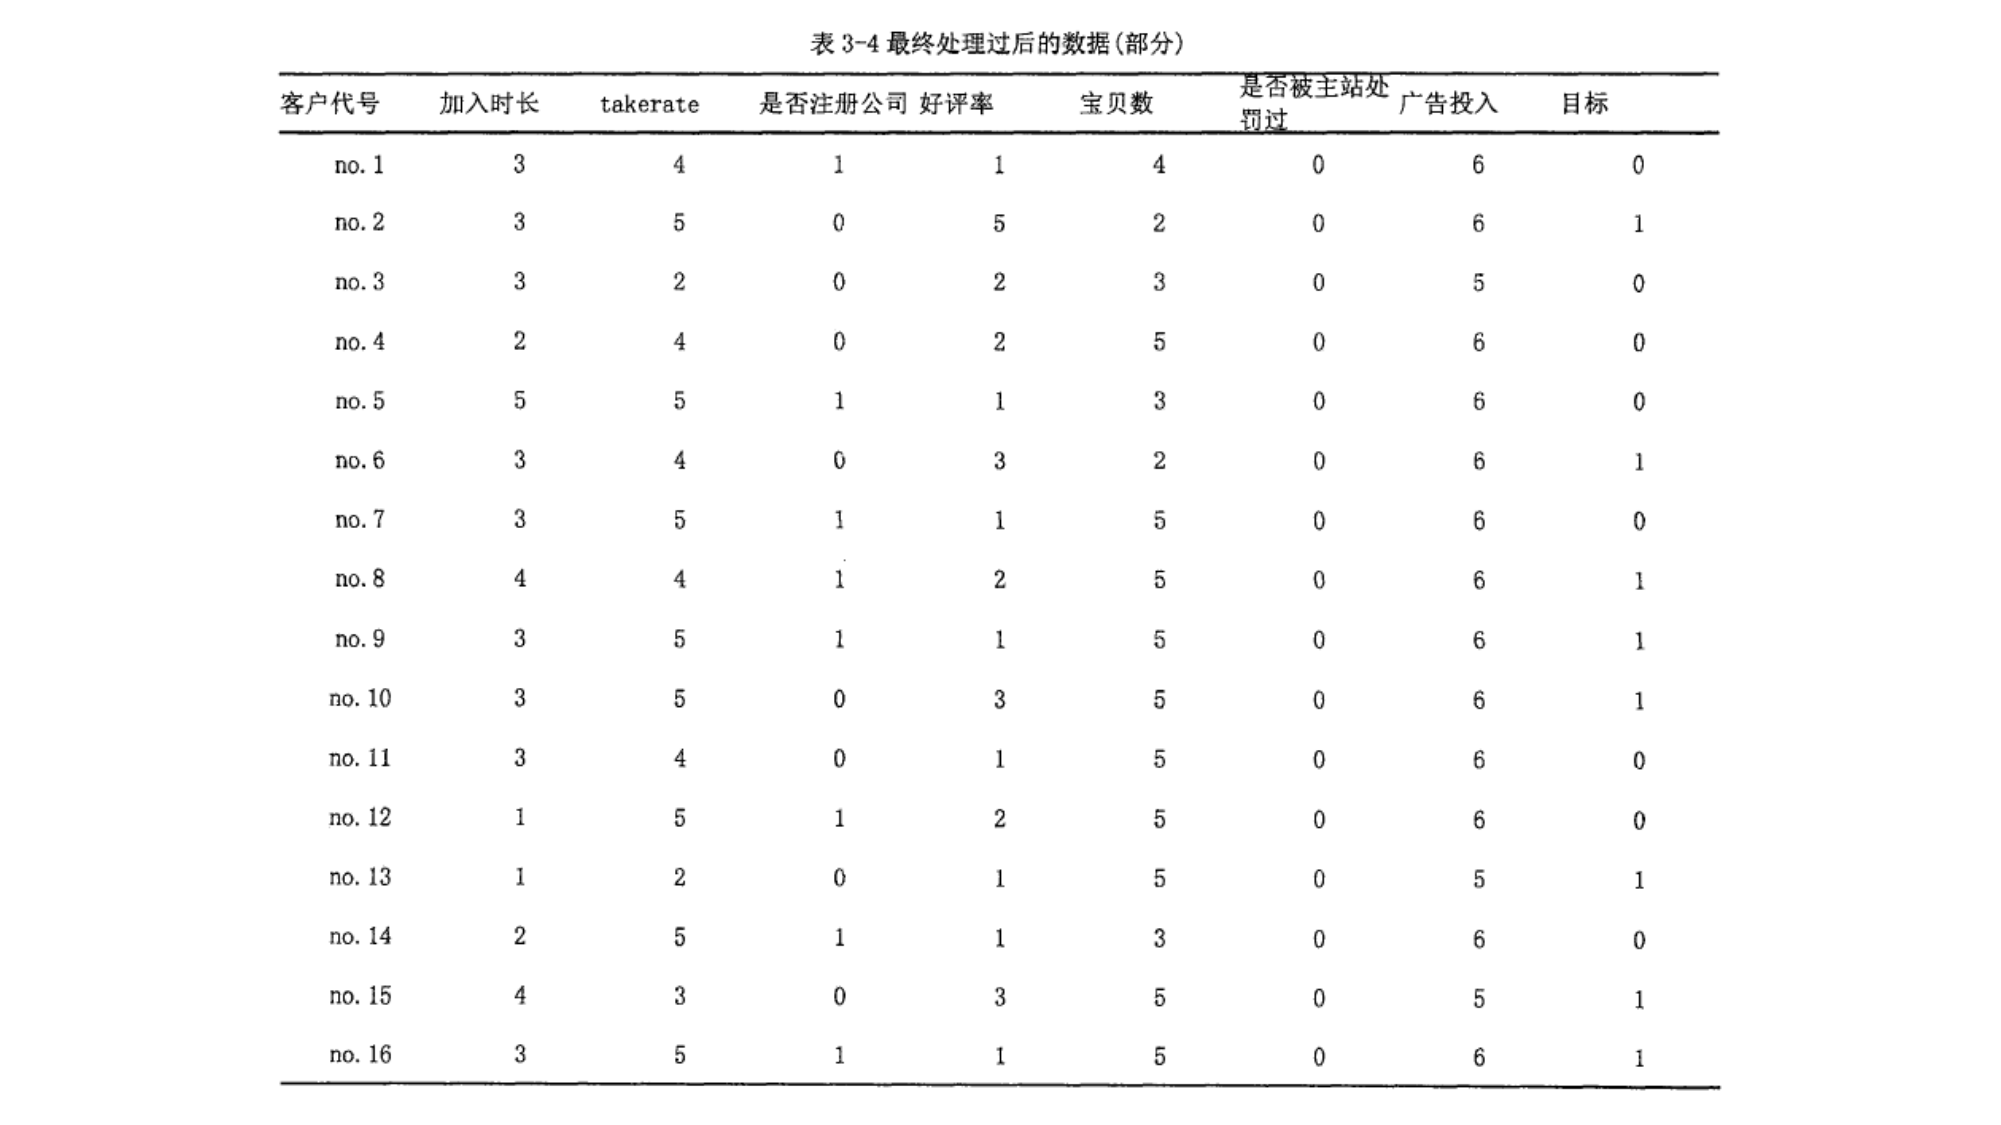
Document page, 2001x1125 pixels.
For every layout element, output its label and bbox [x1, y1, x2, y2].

list [275, 24, 1725, 1094]
